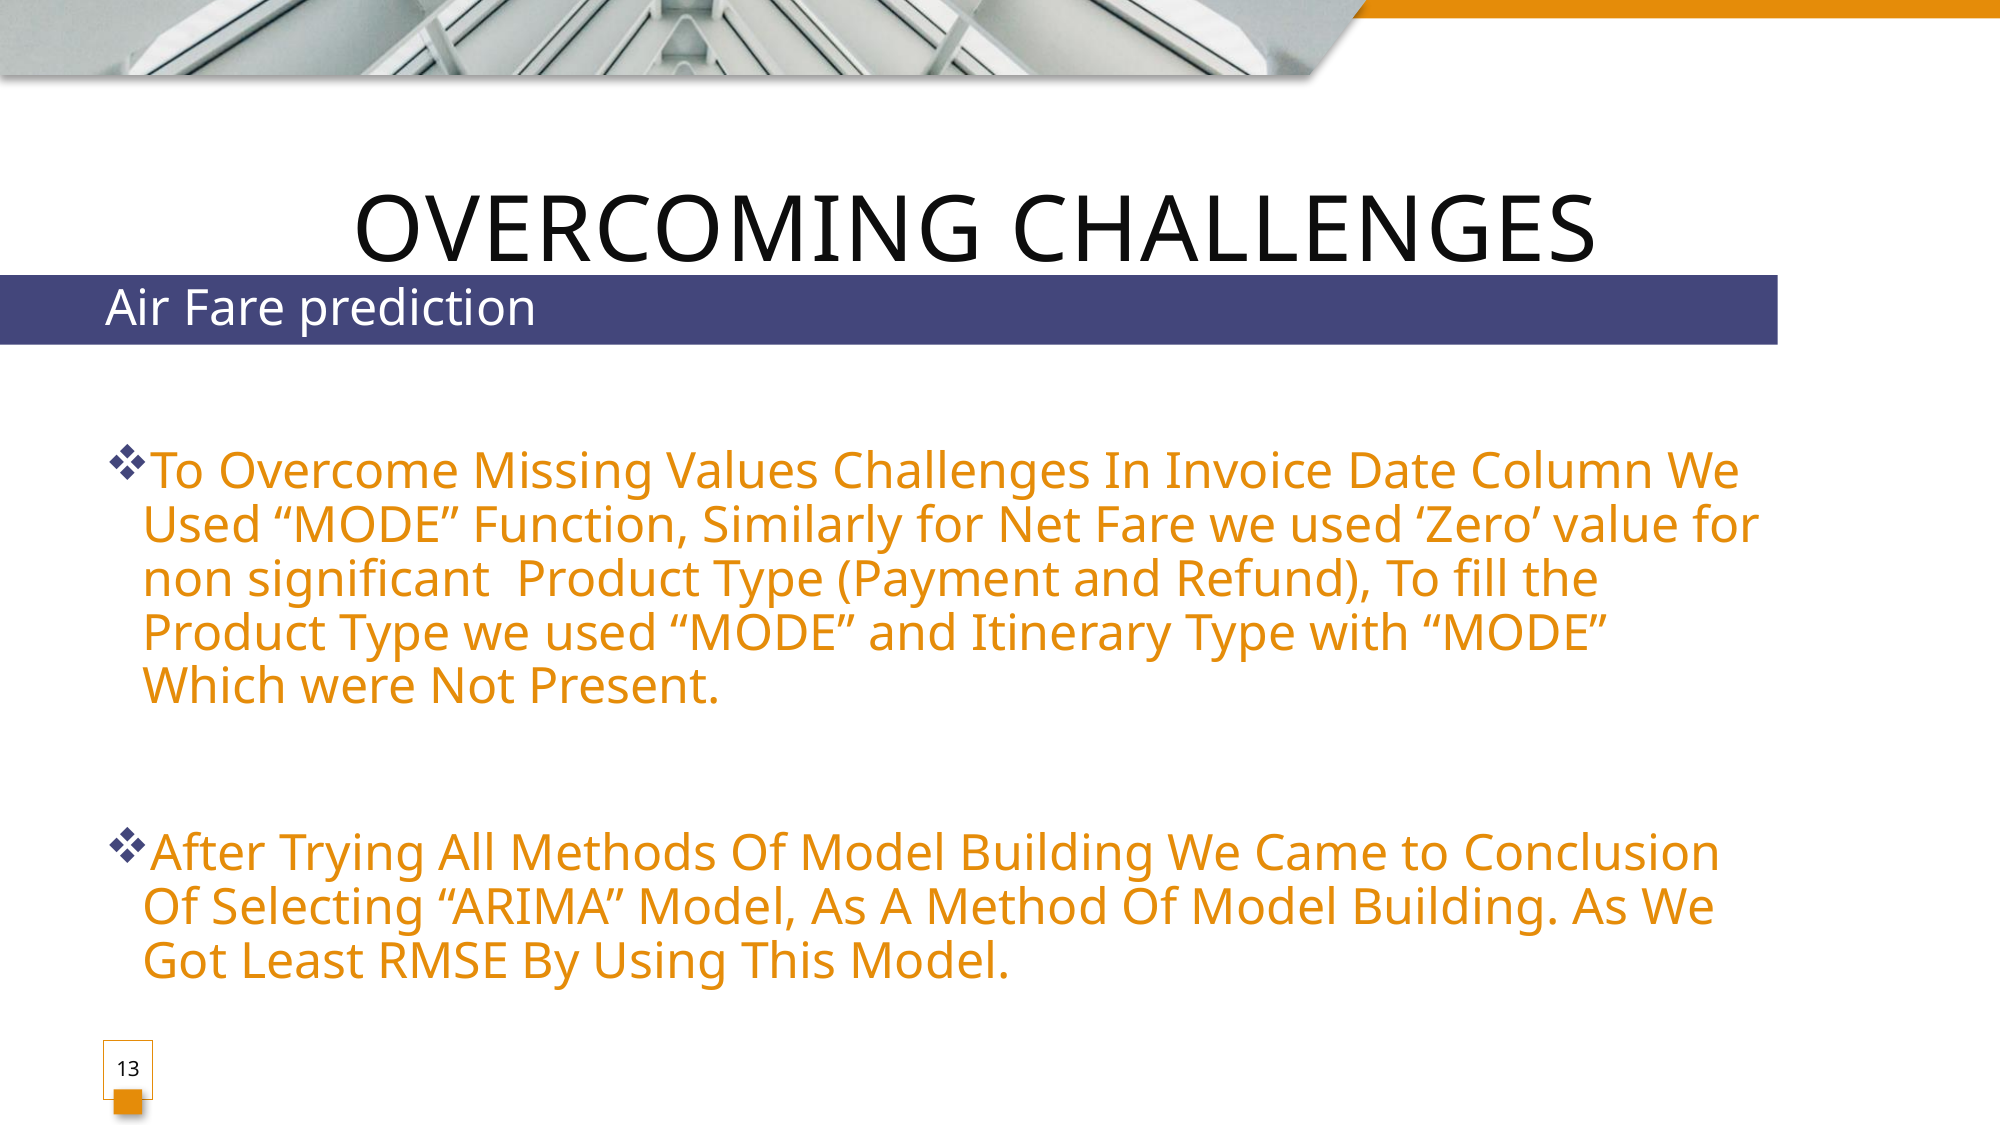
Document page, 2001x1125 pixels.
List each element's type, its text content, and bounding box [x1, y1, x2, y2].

picture [0, 0, 1367, 76]
title Overcoming Challenges [90, 162, 1863, 279]
slide_number 13 [103, 1040, 153, 1100]
list Air Fare prediction [0, 275, 1778, 345]
text_box [113, 1089, 143, 1115]
list To Overcome Missing Values Challenges In Invoice Date Column We Used “MODE” Function, Similarly for Net Fare we used ‘Zero’ value for non significant Product Type (Payment and Refund), To fill the Product Type we used “MODE” and Itinerary Type with “MODE” Which were Not Present. After Trying All Methods Of Model Building We Came to Conclusion Of Selecting “ARIMA” Model, As A Method Of Model Building. As We Got Least RMSE By Using This Model. [90, 437, 1778, 1038]
